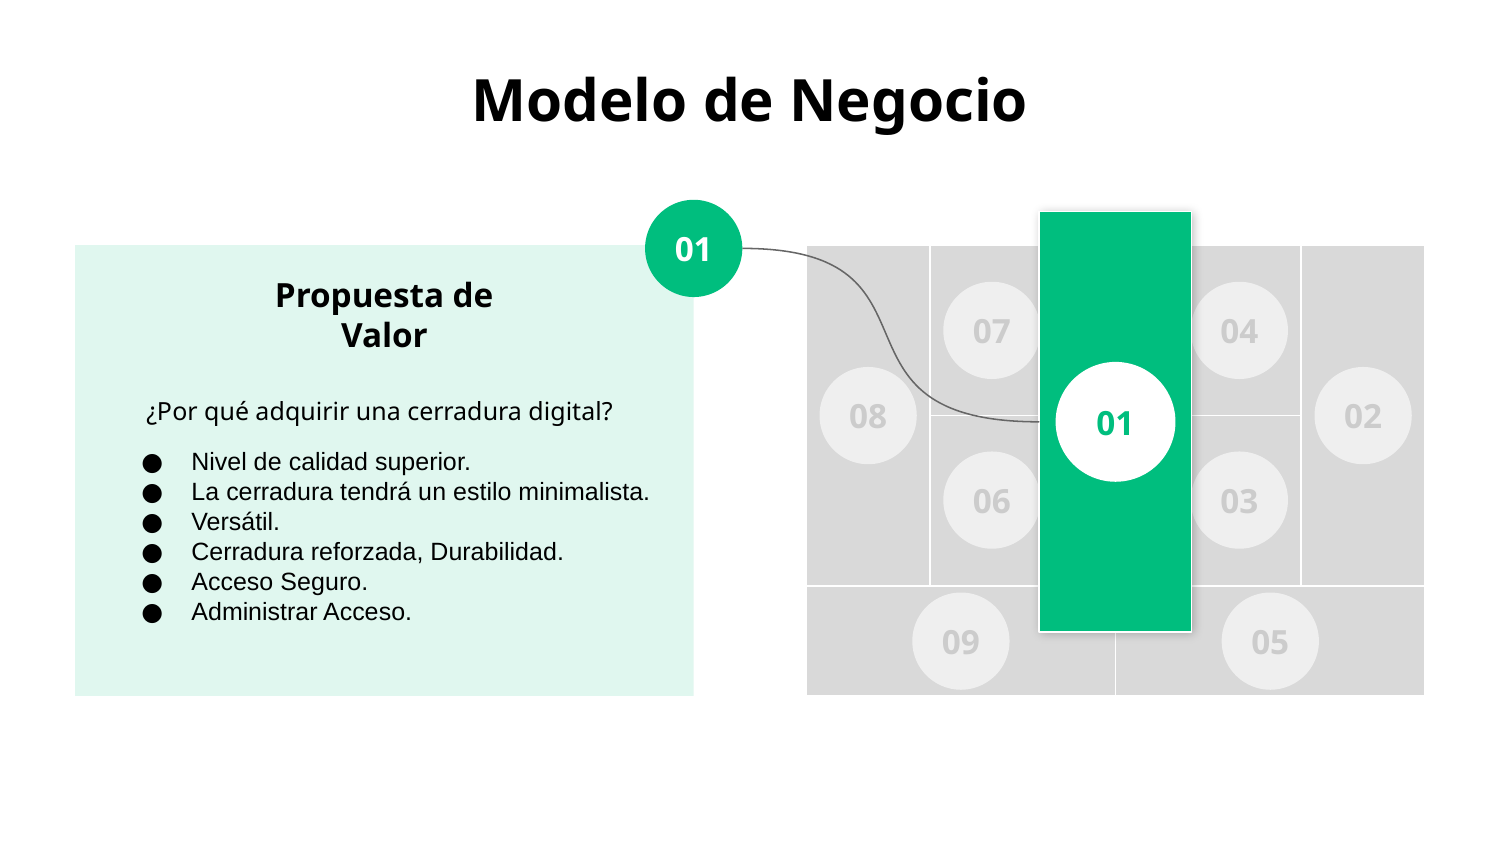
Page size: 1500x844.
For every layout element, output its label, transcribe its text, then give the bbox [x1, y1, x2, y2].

title Modelo de Negocio [75, 67, 1425, 129]
text_box [75, 245, 694, 696]
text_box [741, 248, 1040, 423]
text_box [101, 199, 743, 644]
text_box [805, 211, 1426, 697]
